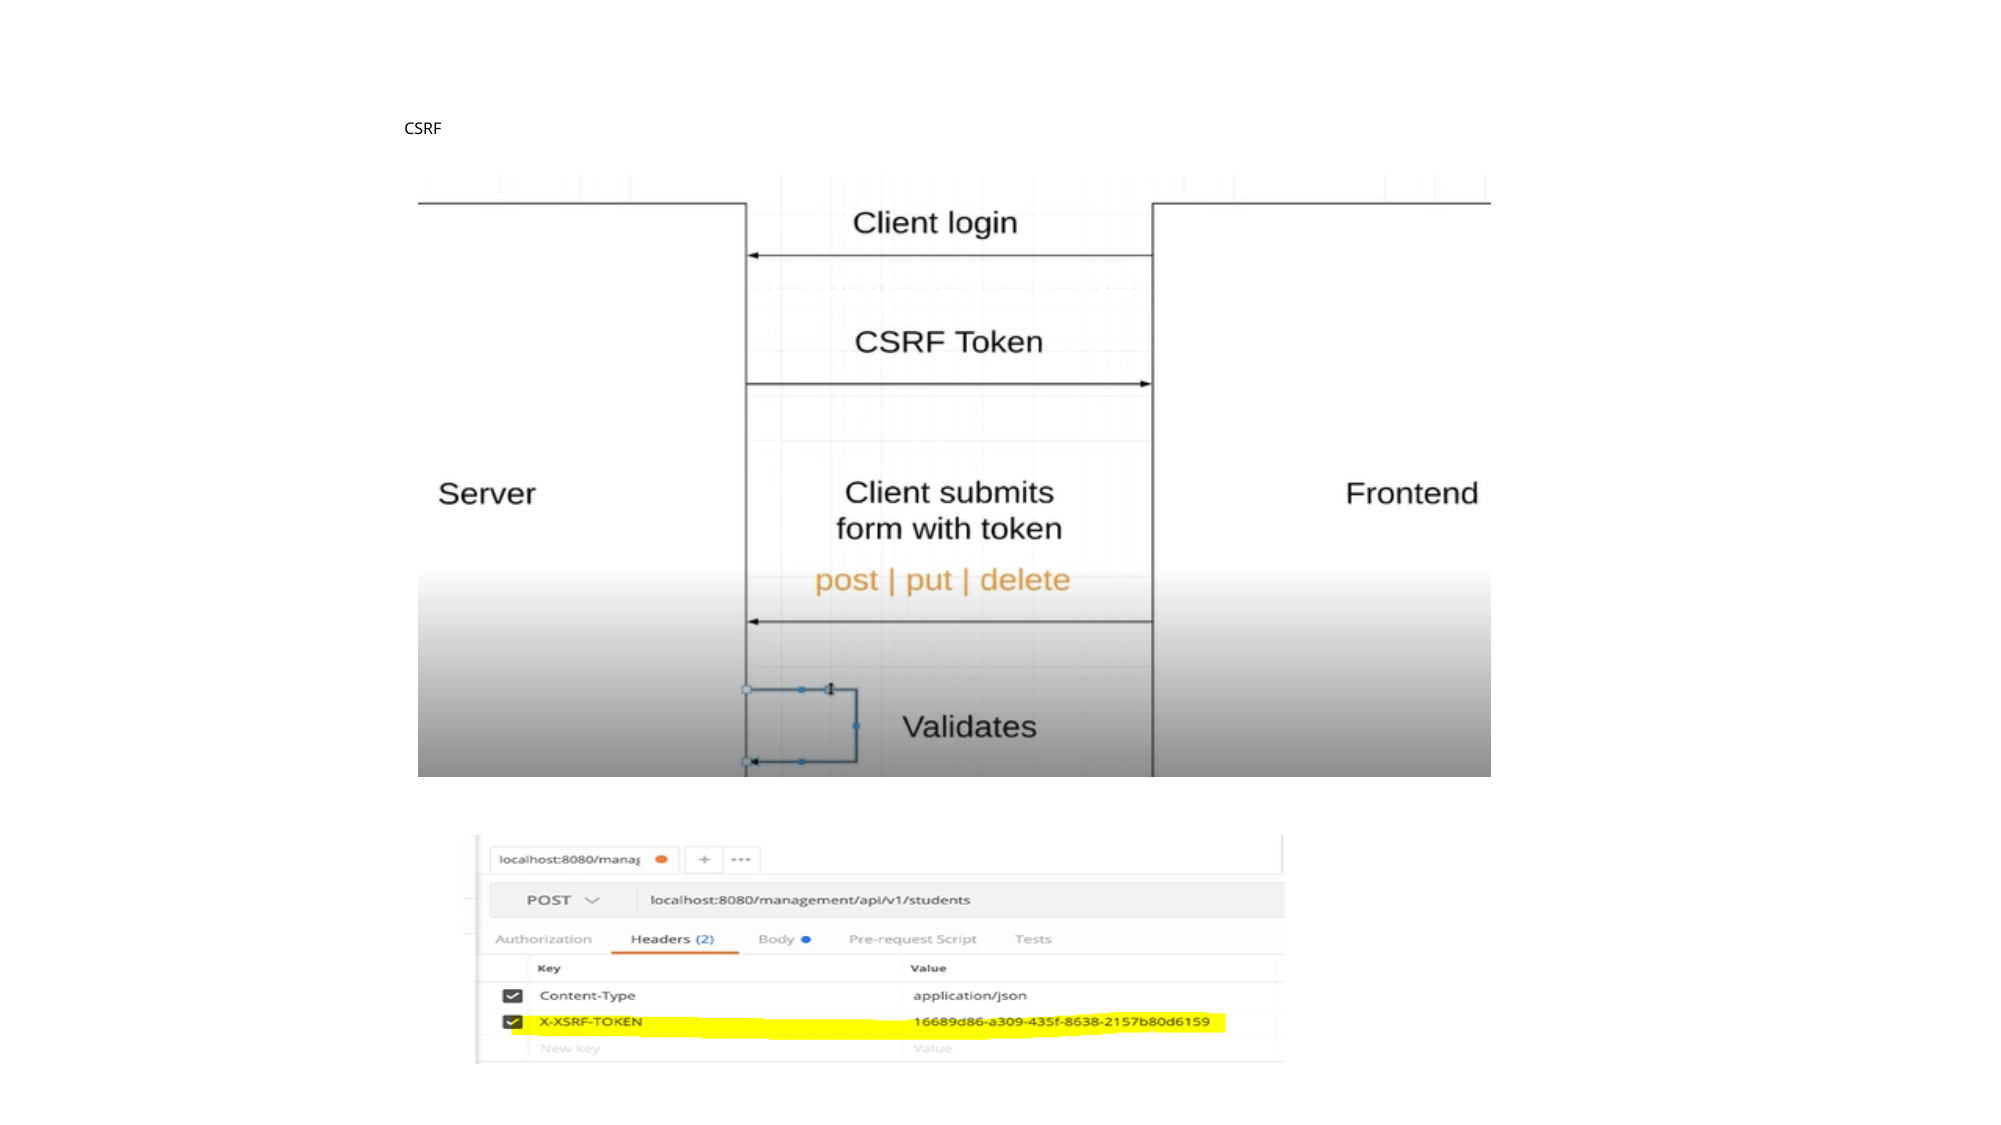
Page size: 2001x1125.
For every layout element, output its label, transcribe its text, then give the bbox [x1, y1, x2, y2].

title CSRF [137, 82, 1863, 176]
picture [418, 175, 1491, 777]
picture [463, 835, 1285, 1064]
